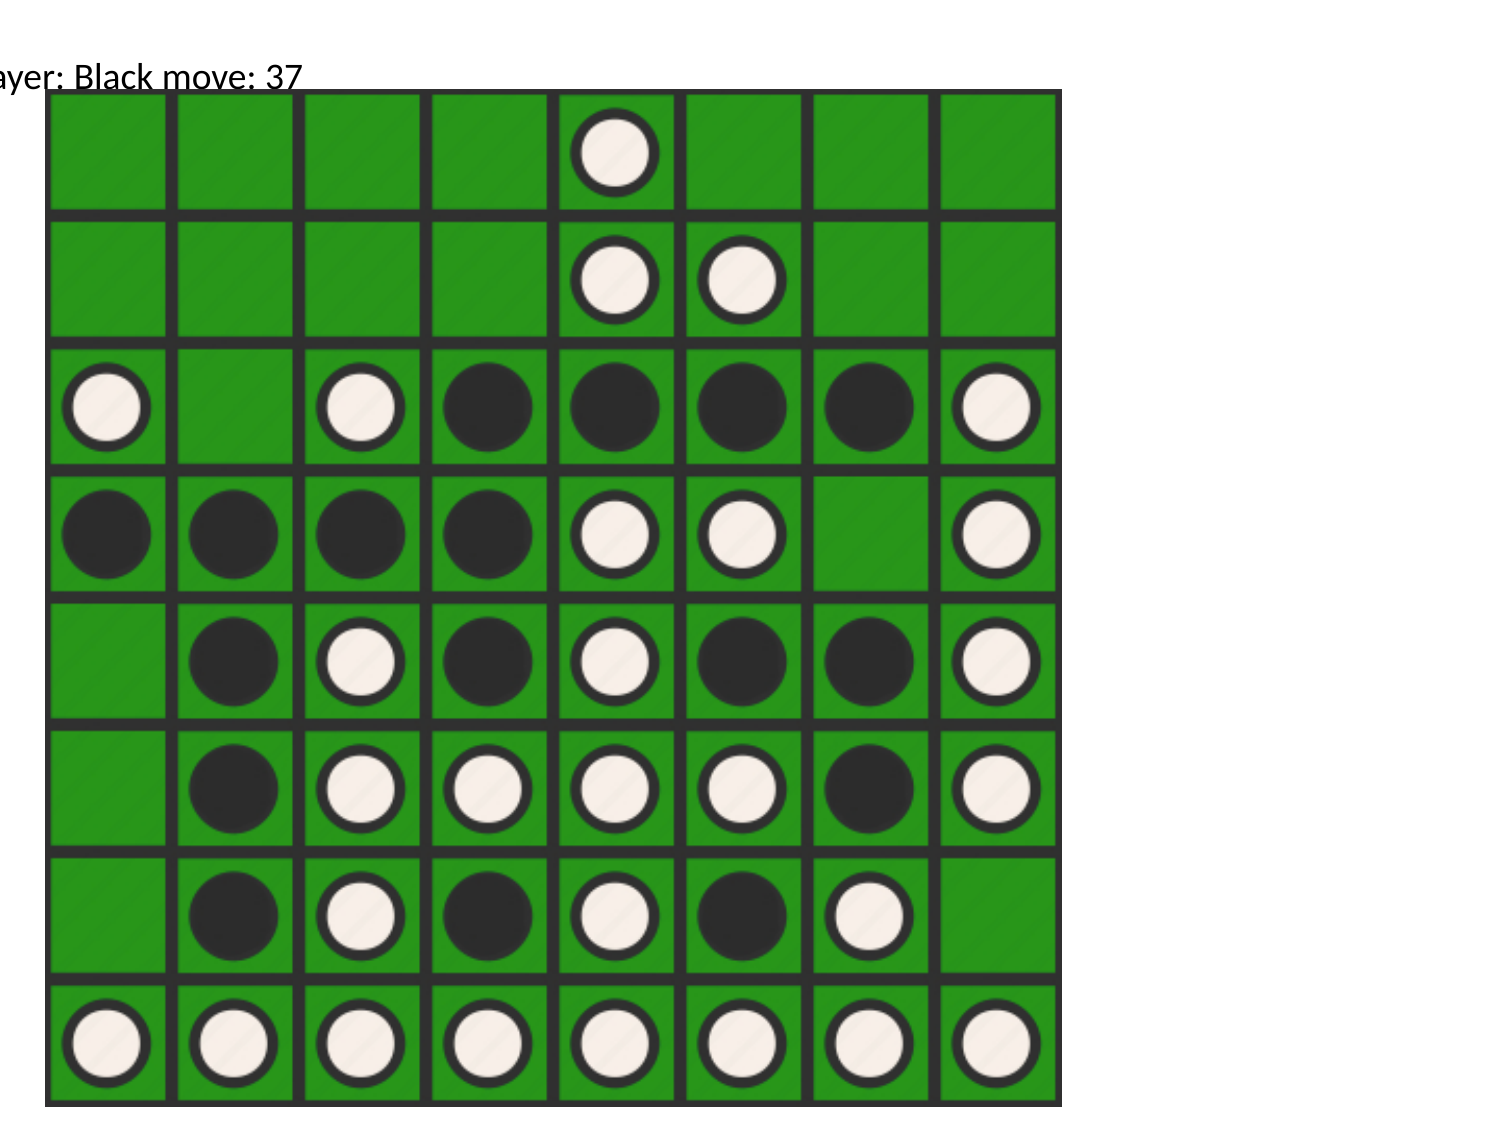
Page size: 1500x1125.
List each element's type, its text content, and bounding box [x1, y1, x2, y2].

text_box turn: 41 player: Black move: 37 [0, 44, 319, 105]
picture [44, 89, 1062, 1107]
